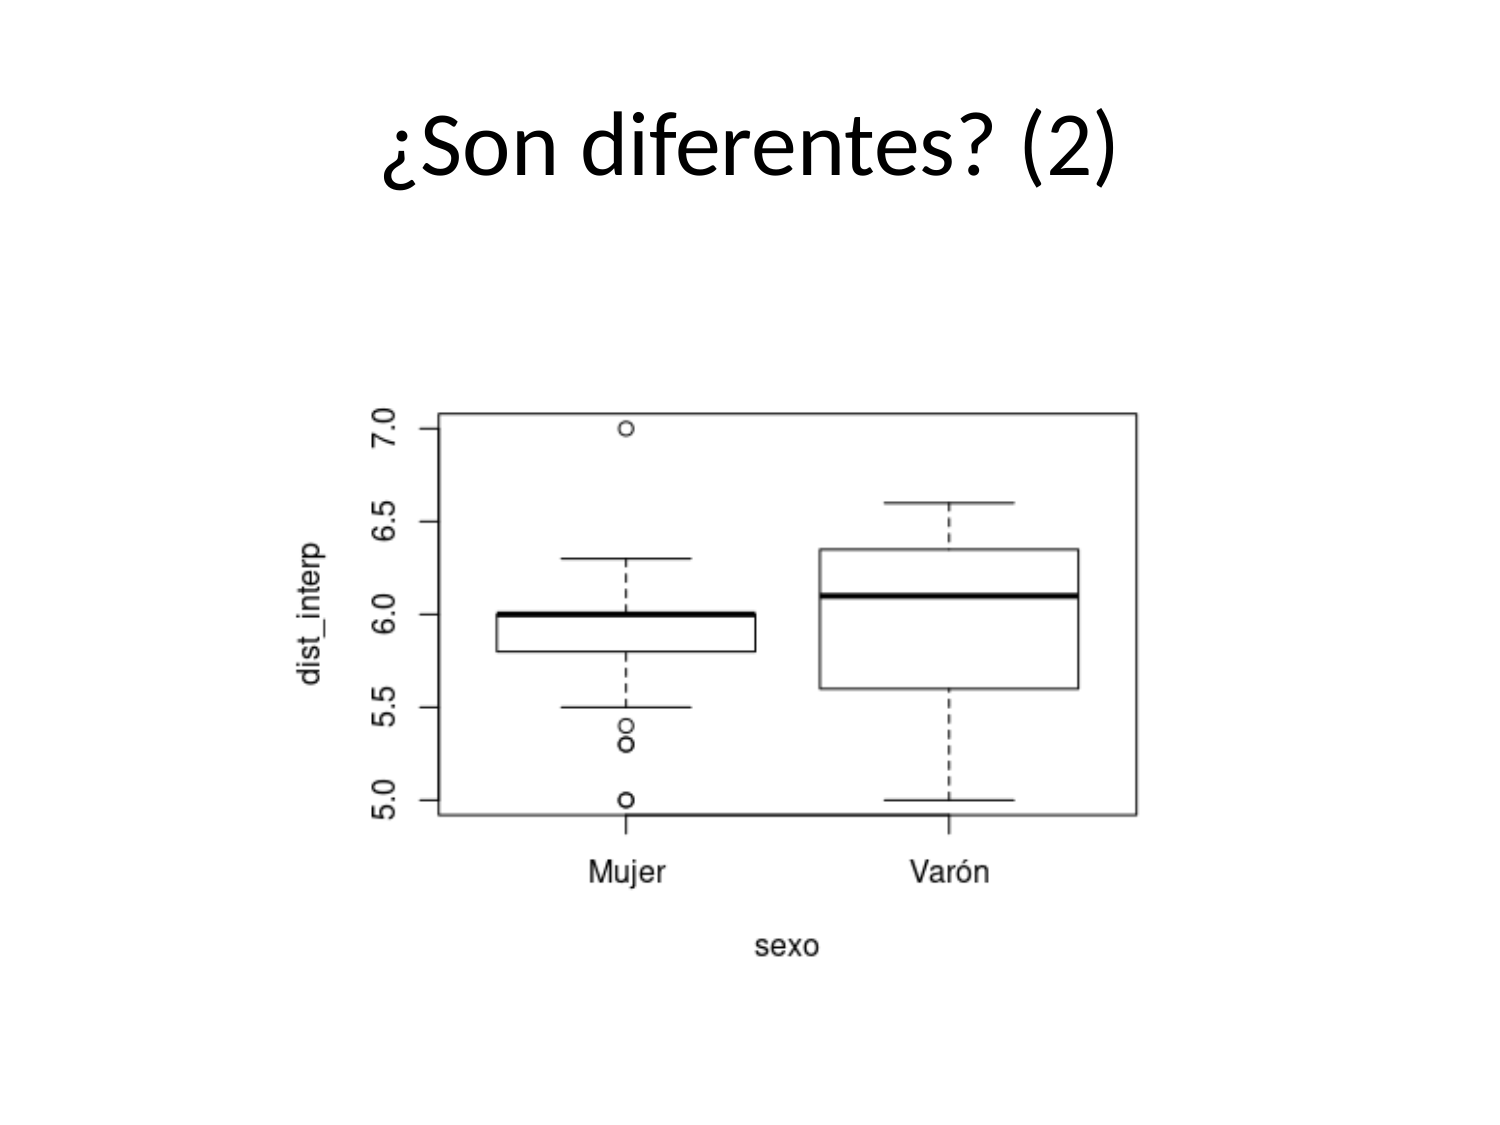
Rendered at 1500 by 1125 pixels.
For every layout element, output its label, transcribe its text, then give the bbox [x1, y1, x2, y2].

picture [287, 262, 1215, 1005]
title ¿Son diferentes? (2) [75, 45, 1425, 233]
